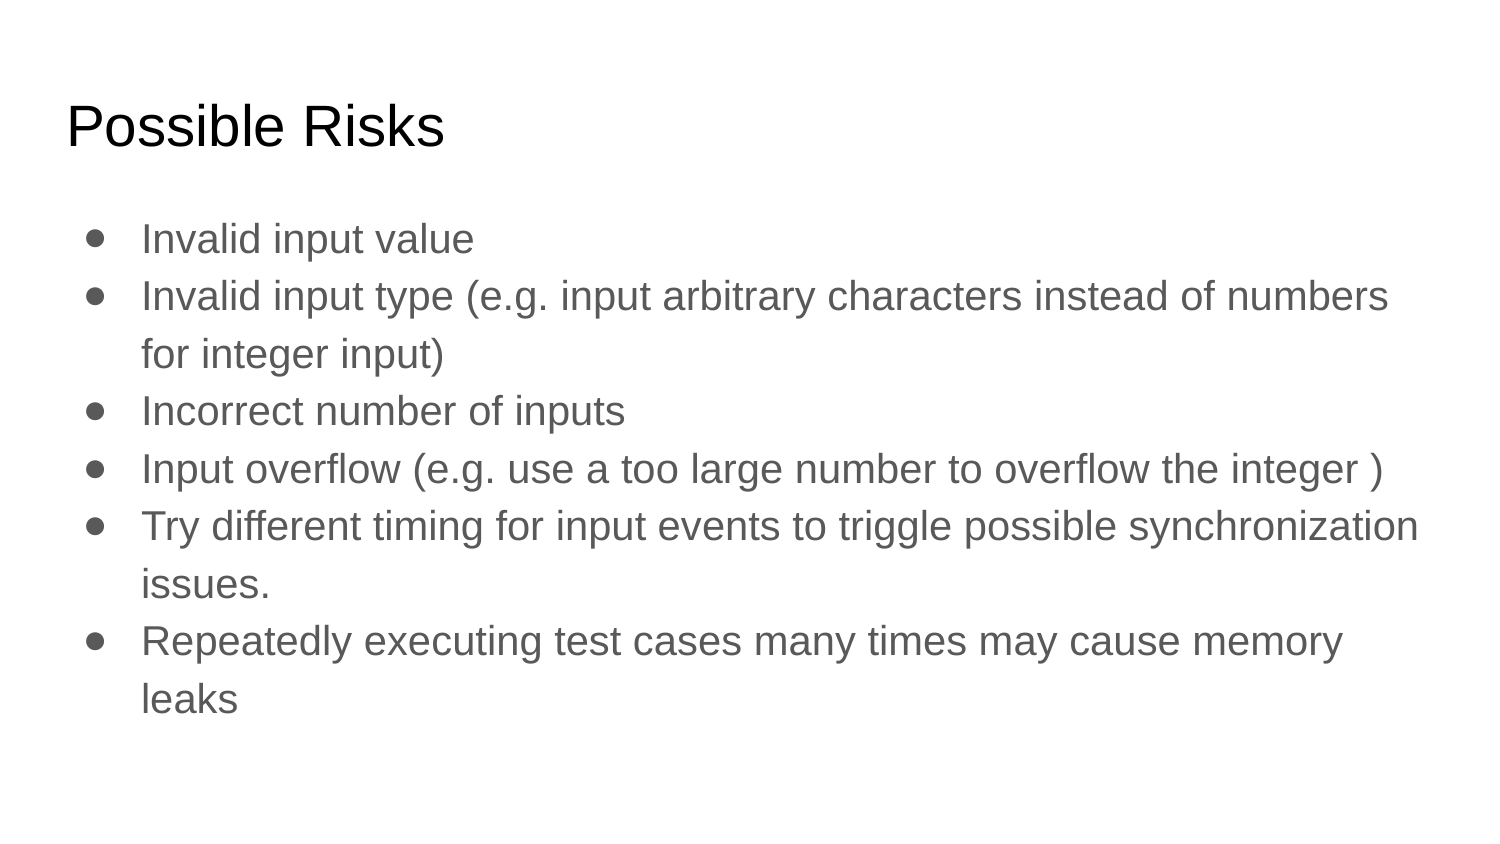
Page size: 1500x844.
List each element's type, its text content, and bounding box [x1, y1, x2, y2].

list Invalid input value Invalid input type (e.g. input arbitrary characters instead of numbers for integer input) Incorrect number of inputs Input overflow (e.g. use a too large number to overflow the integer ) Try different timing for input events to triggle possible synchronization issues. Repeatedly executing test cases many times may cause memory leaks [51, 189, 1449, 750]
title Possible Risks [51, 72, 1449, 167]
